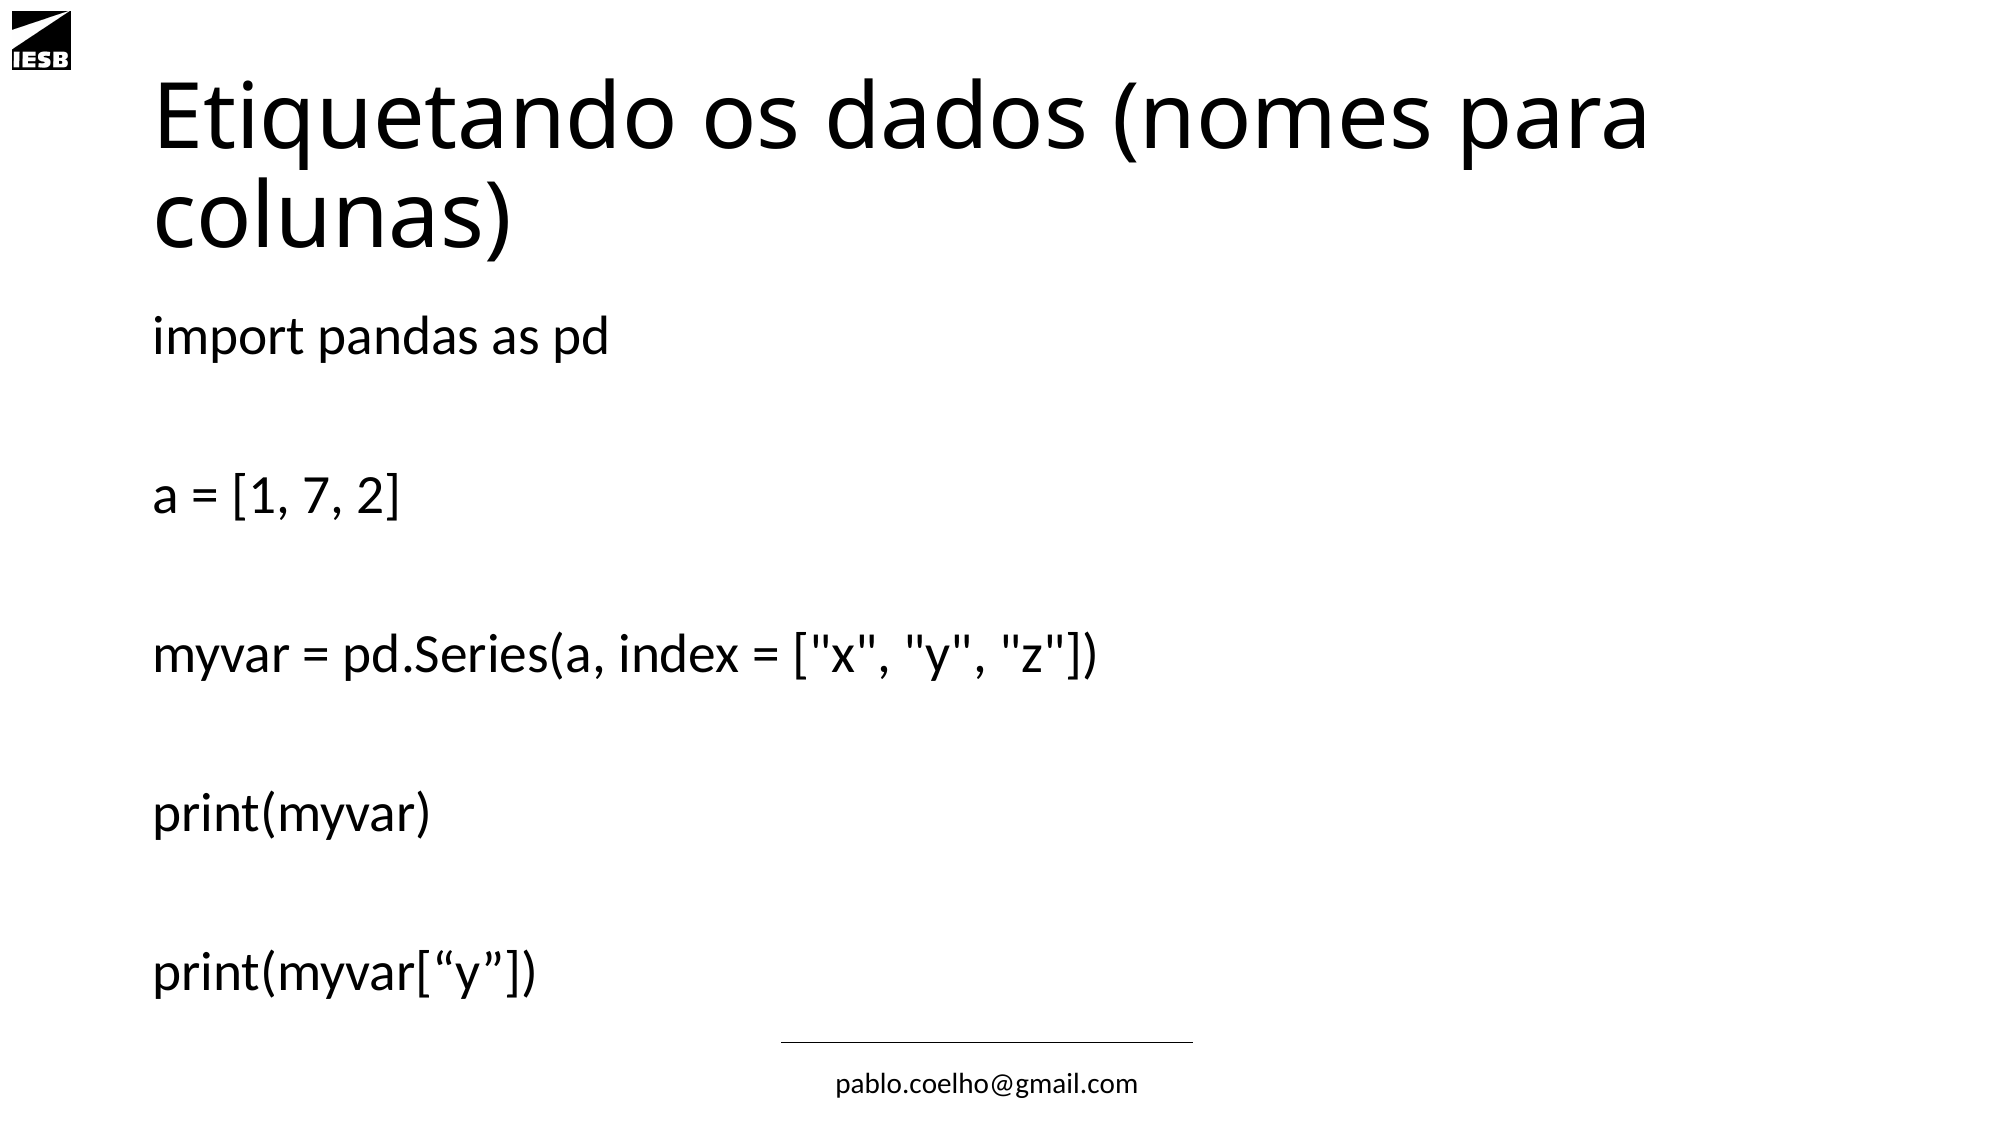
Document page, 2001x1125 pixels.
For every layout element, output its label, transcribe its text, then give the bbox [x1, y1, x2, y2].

list import pandas as pd a = [1, 7, 2] myvar = pd.Series(a, index = ["x", "y", "z"]) print(myvar) print(myvar[“y”]) [137, 299, 1863, 1014]
title Etiquetando os dados (nomes para colunas) [137, 59, 1863, 278]
